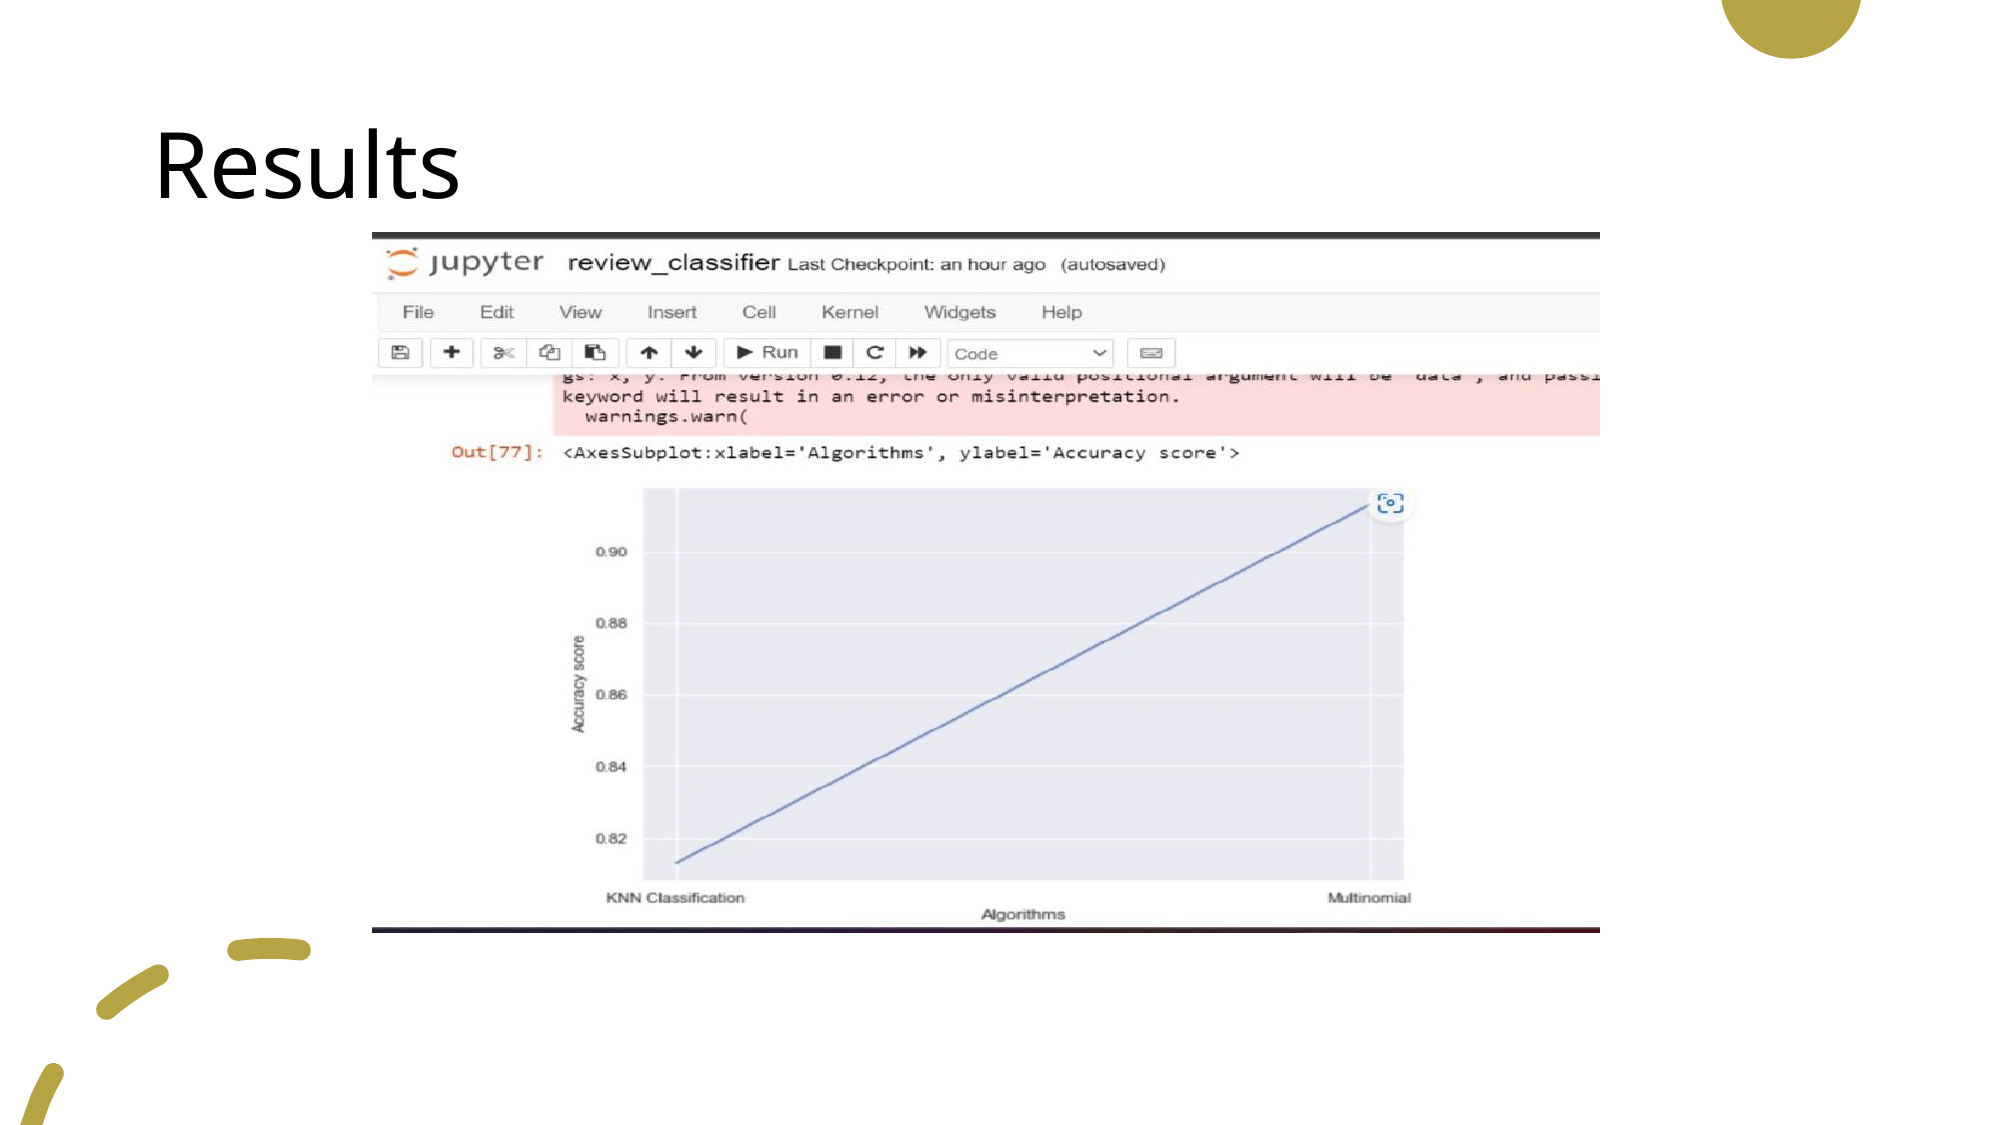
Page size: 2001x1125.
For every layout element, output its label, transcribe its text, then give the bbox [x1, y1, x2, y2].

title Results [137, 59, 1863, 278]
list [372, 232, 1600, 933]
